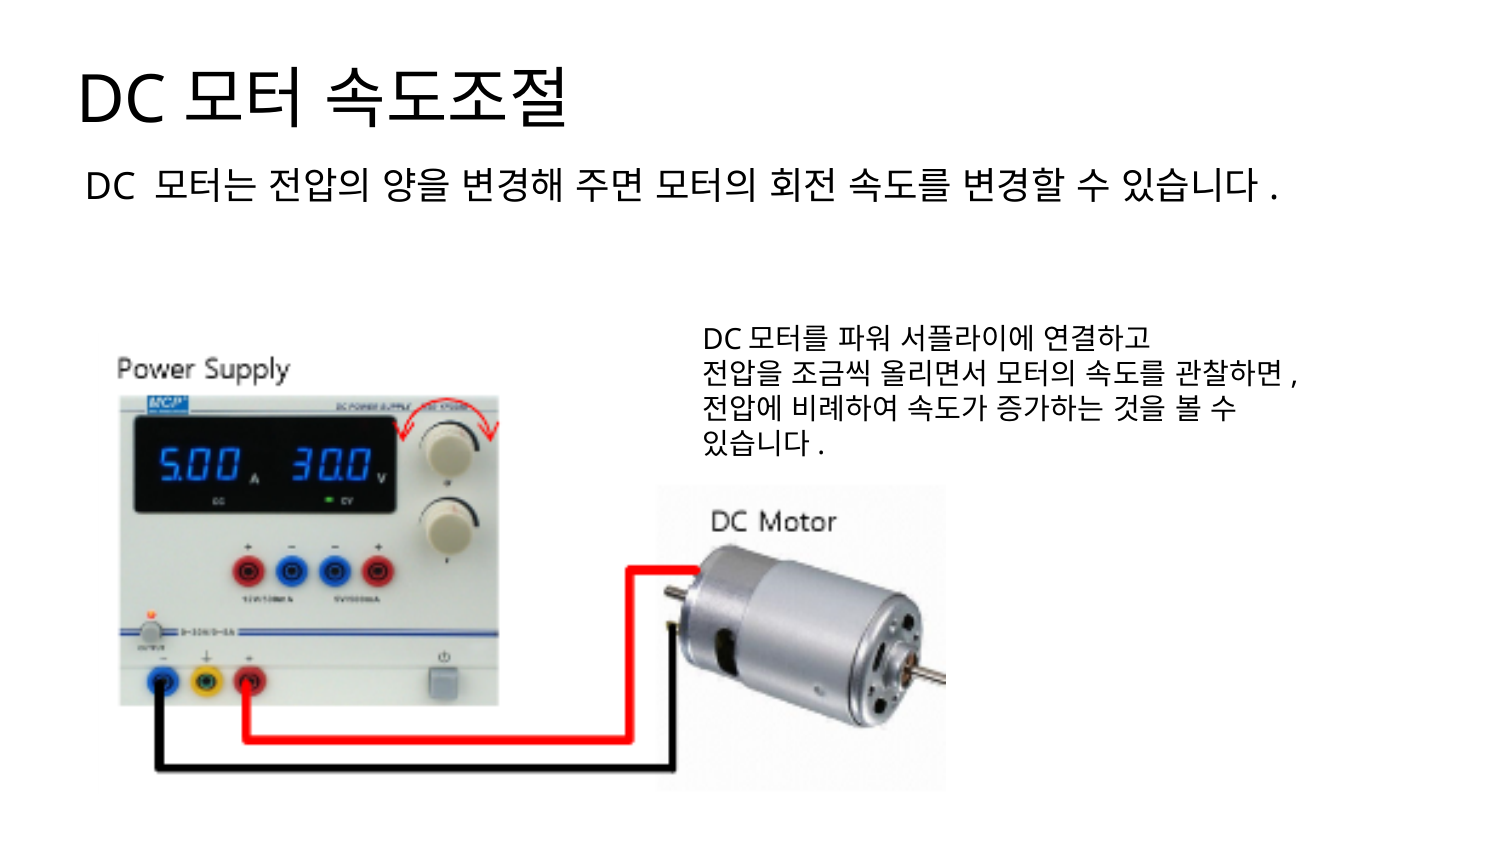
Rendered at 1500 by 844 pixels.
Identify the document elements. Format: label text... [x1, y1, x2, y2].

text_box DC모터 속도조절 [61, 48, 770, 143]
picture [97, 333, 946, 795]
text_box DC 모터는 전압의 양을 변경해 주면 모터의 회전 속도를 변경할 수 있습니다. [69, 154, 1384, 215]
text_box DC모터를 파워 서플라이에 연결하고 전압을 조금씩 올리면서 모터의 속도를 관찰하면, 전압에 비례하여 속도가 증가하는 것을 볼 수 있습니다. [687, 312, 1369, 468]
